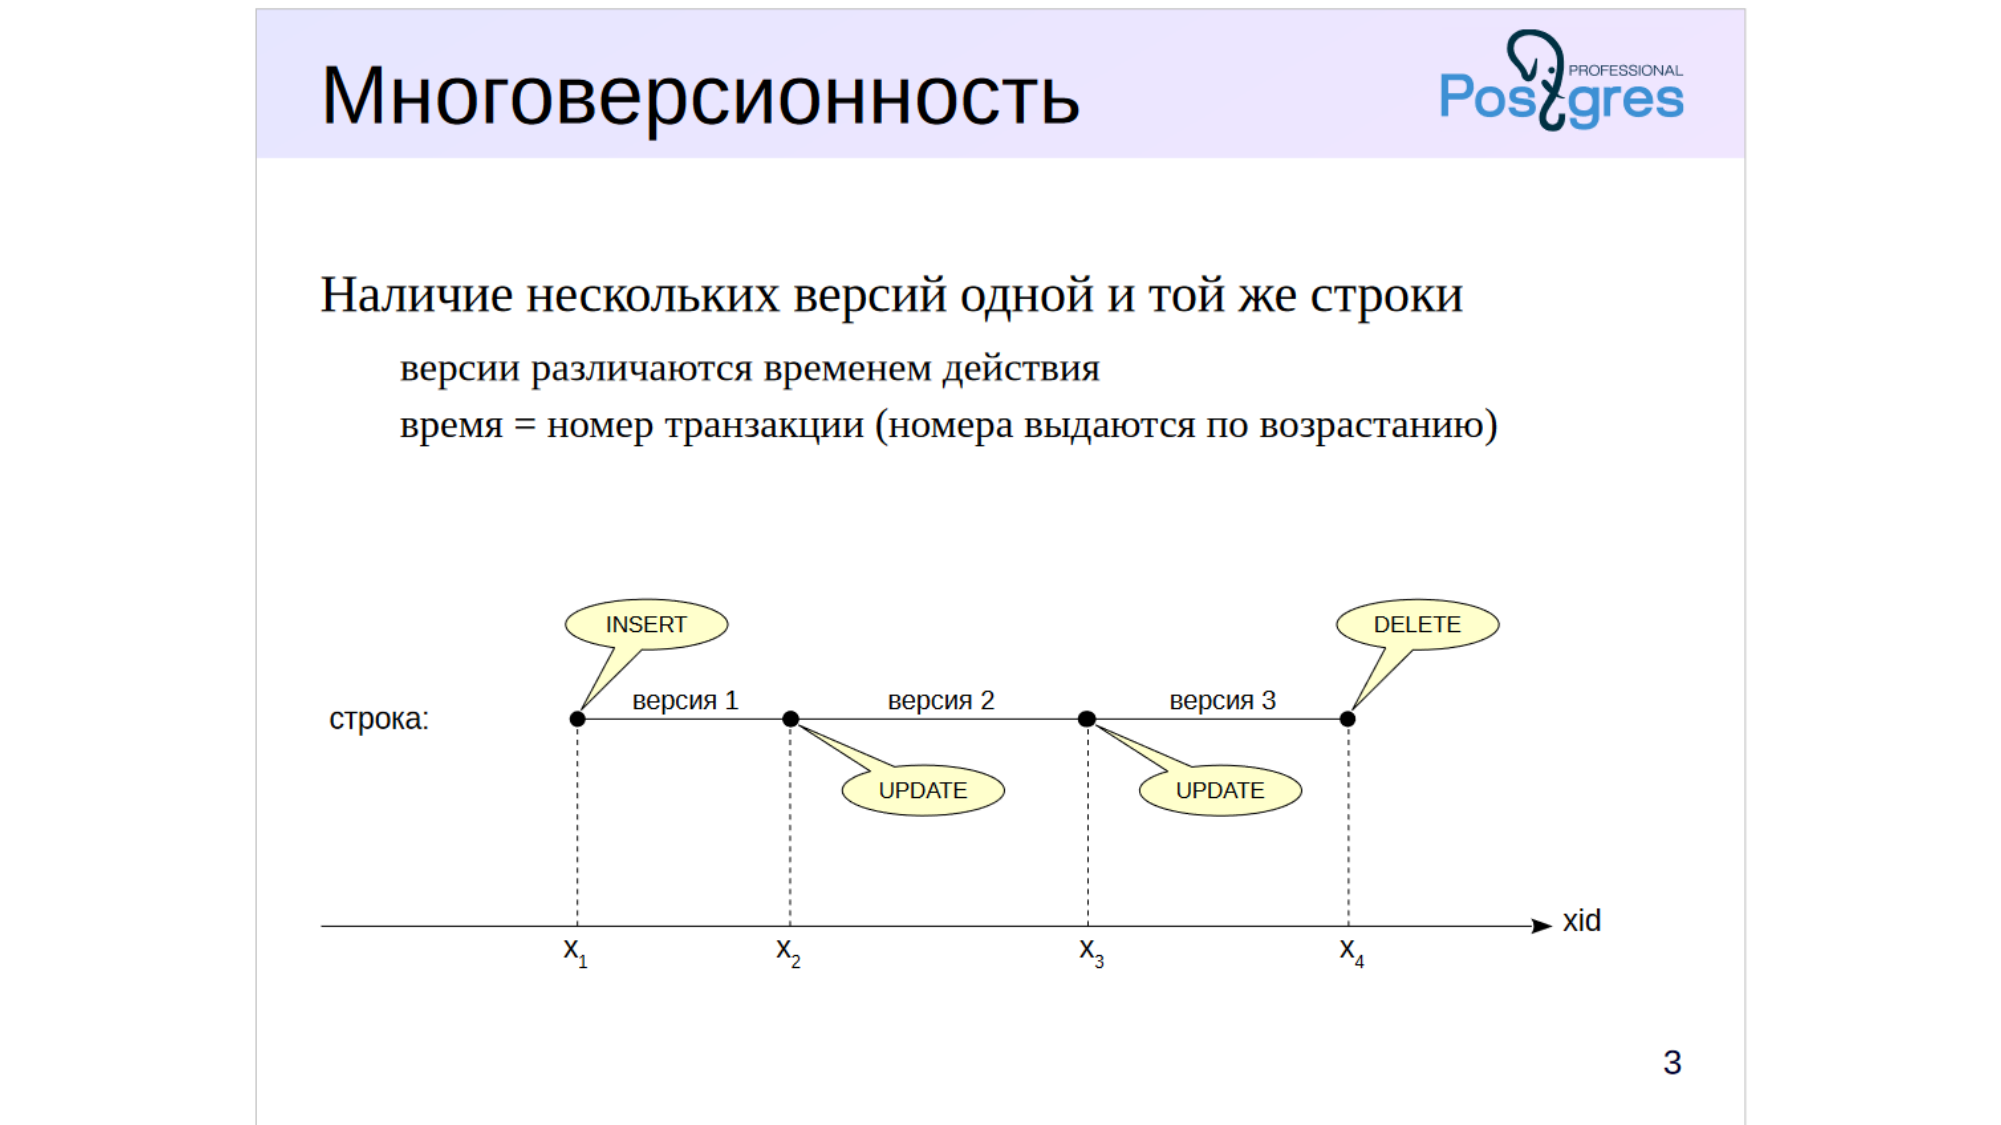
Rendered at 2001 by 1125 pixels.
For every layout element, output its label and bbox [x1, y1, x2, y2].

picture [249, 0, 1751, 1125]
